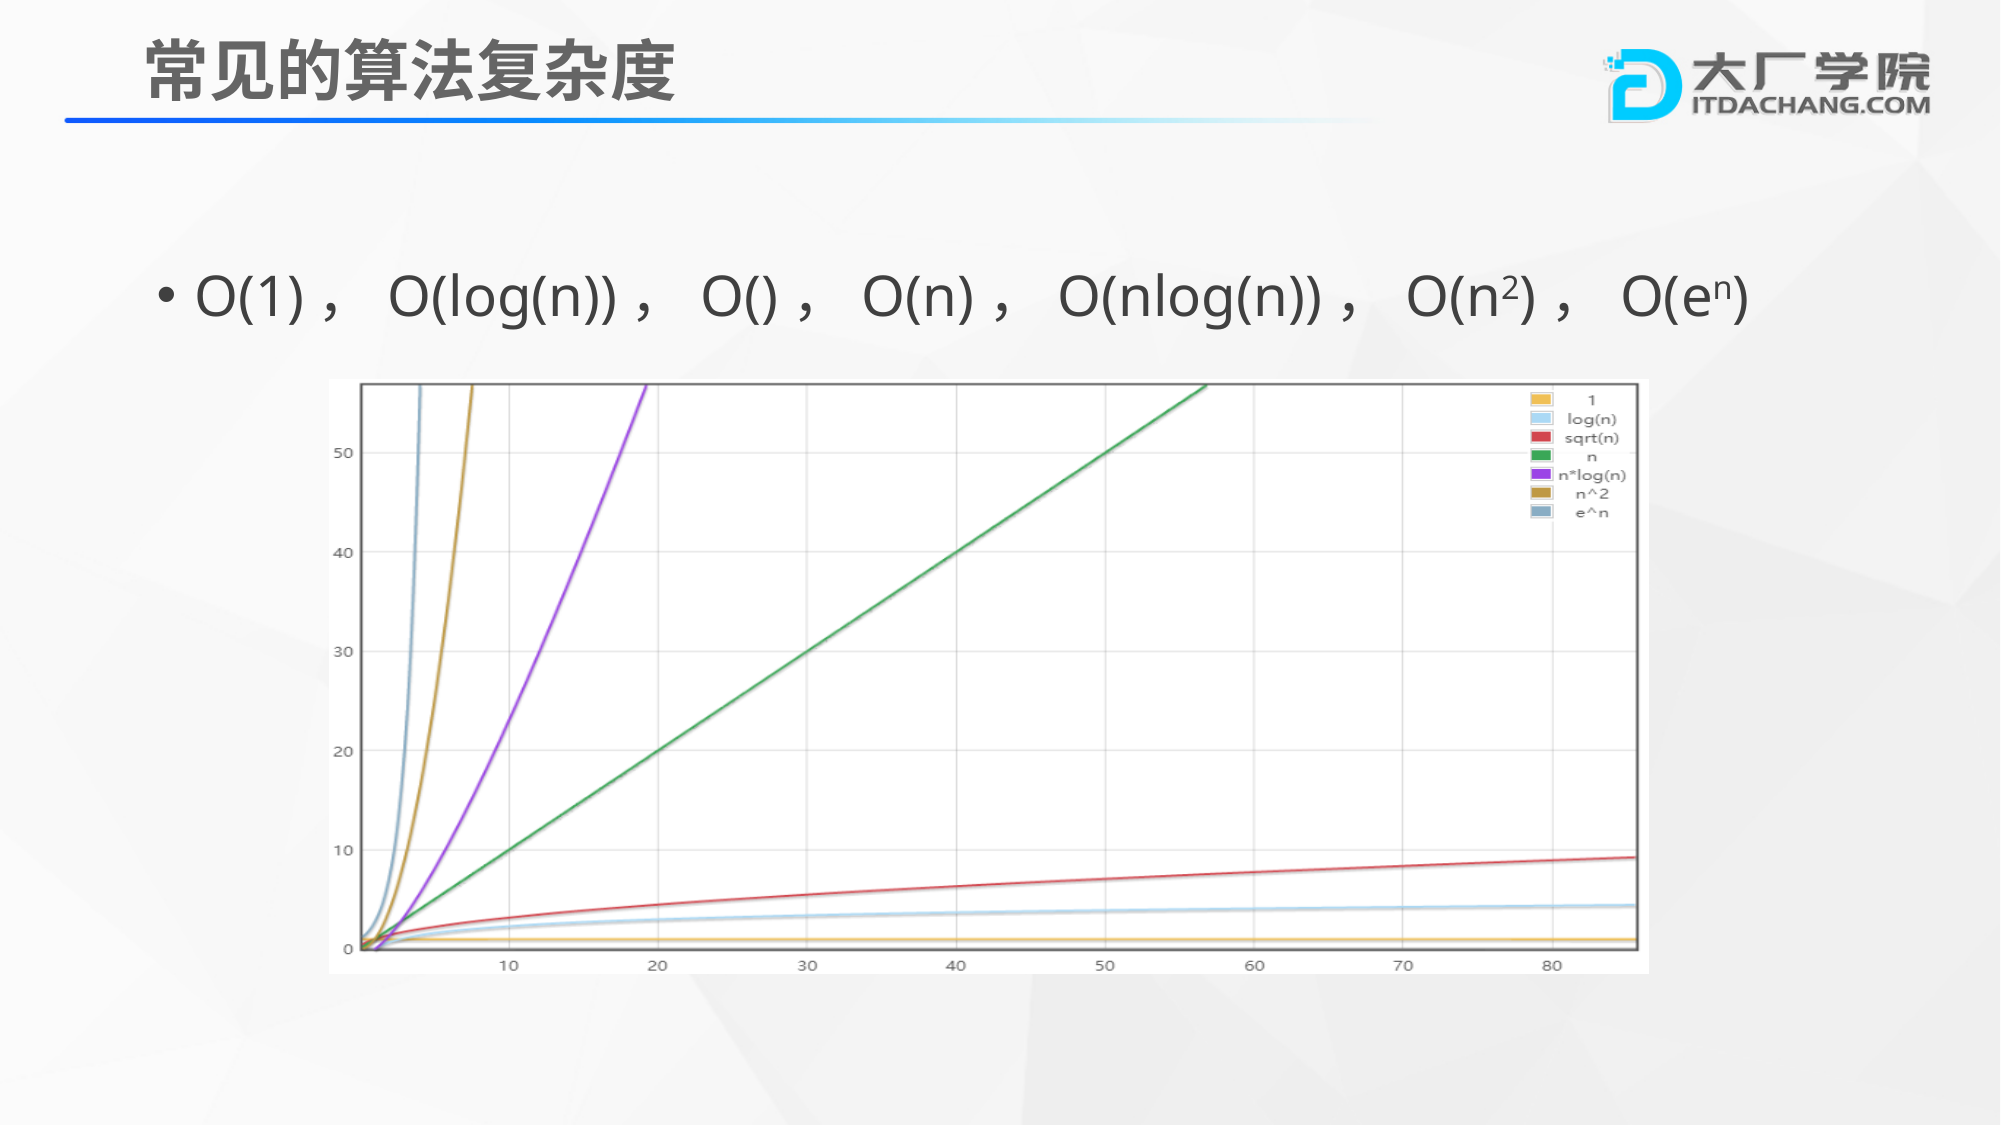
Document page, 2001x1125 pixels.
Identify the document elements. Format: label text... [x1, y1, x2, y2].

text_box 常见的算法复杂度 [127, 19, 1244, 129]
picture [0, 0, 2001, 1125]
